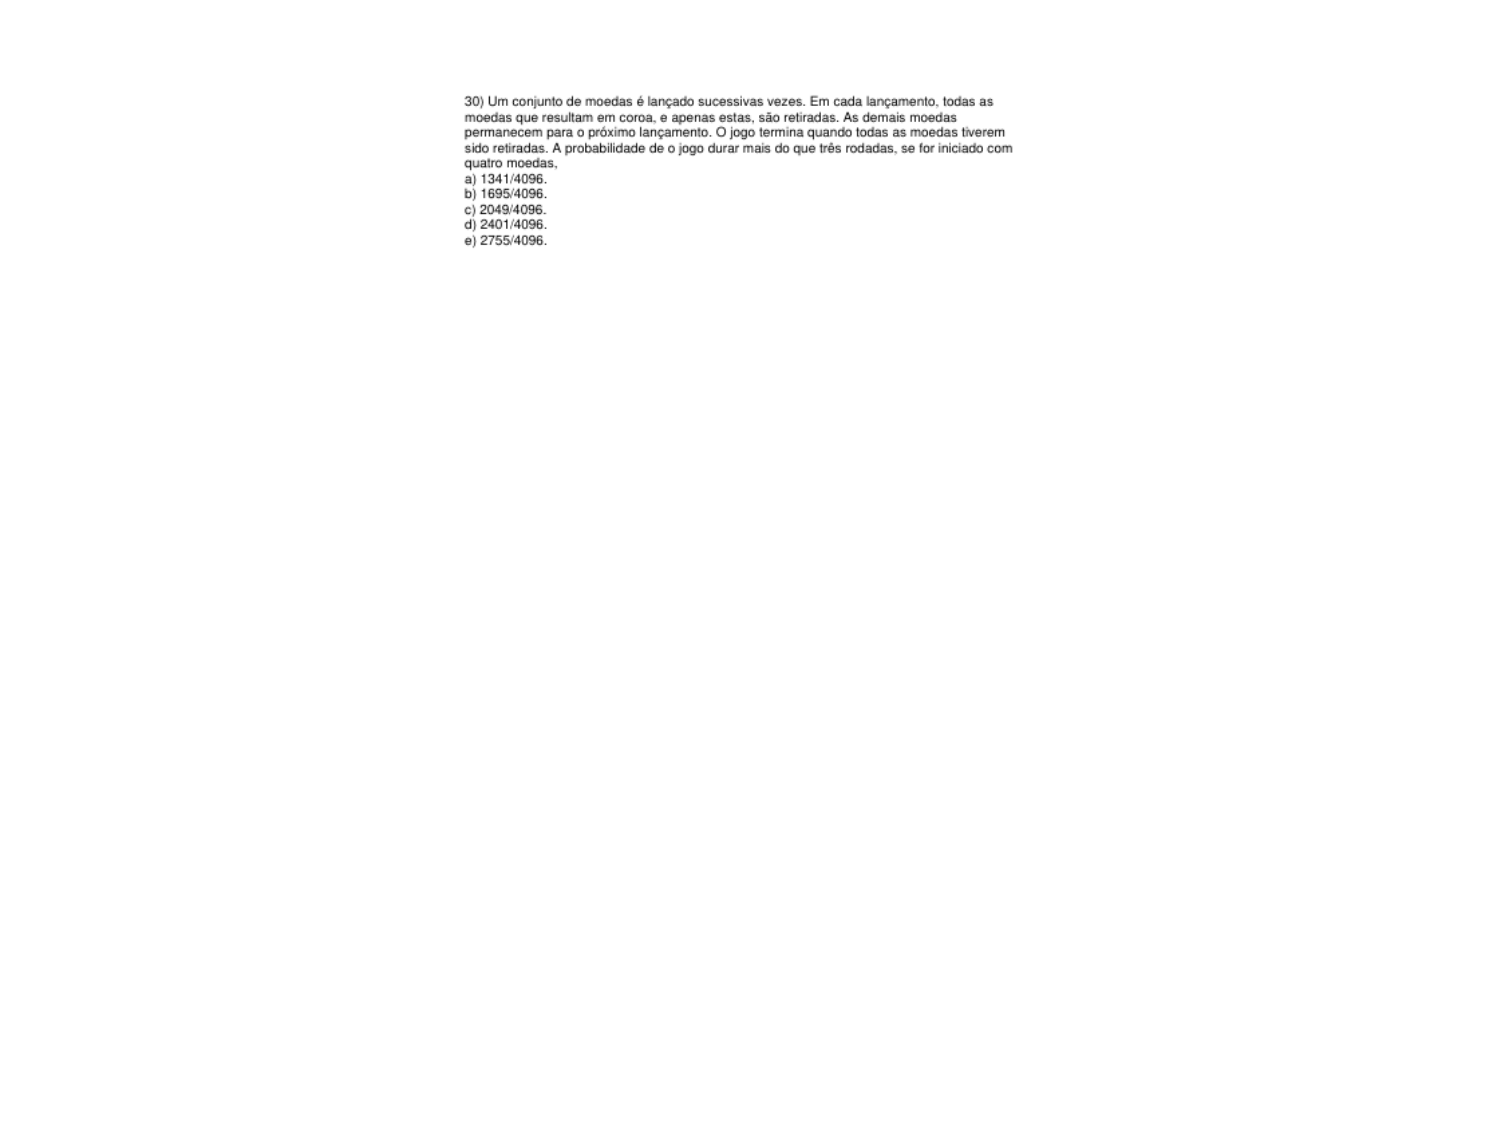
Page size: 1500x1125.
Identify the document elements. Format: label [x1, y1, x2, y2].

picture [351, 0, 1149, 1125]
